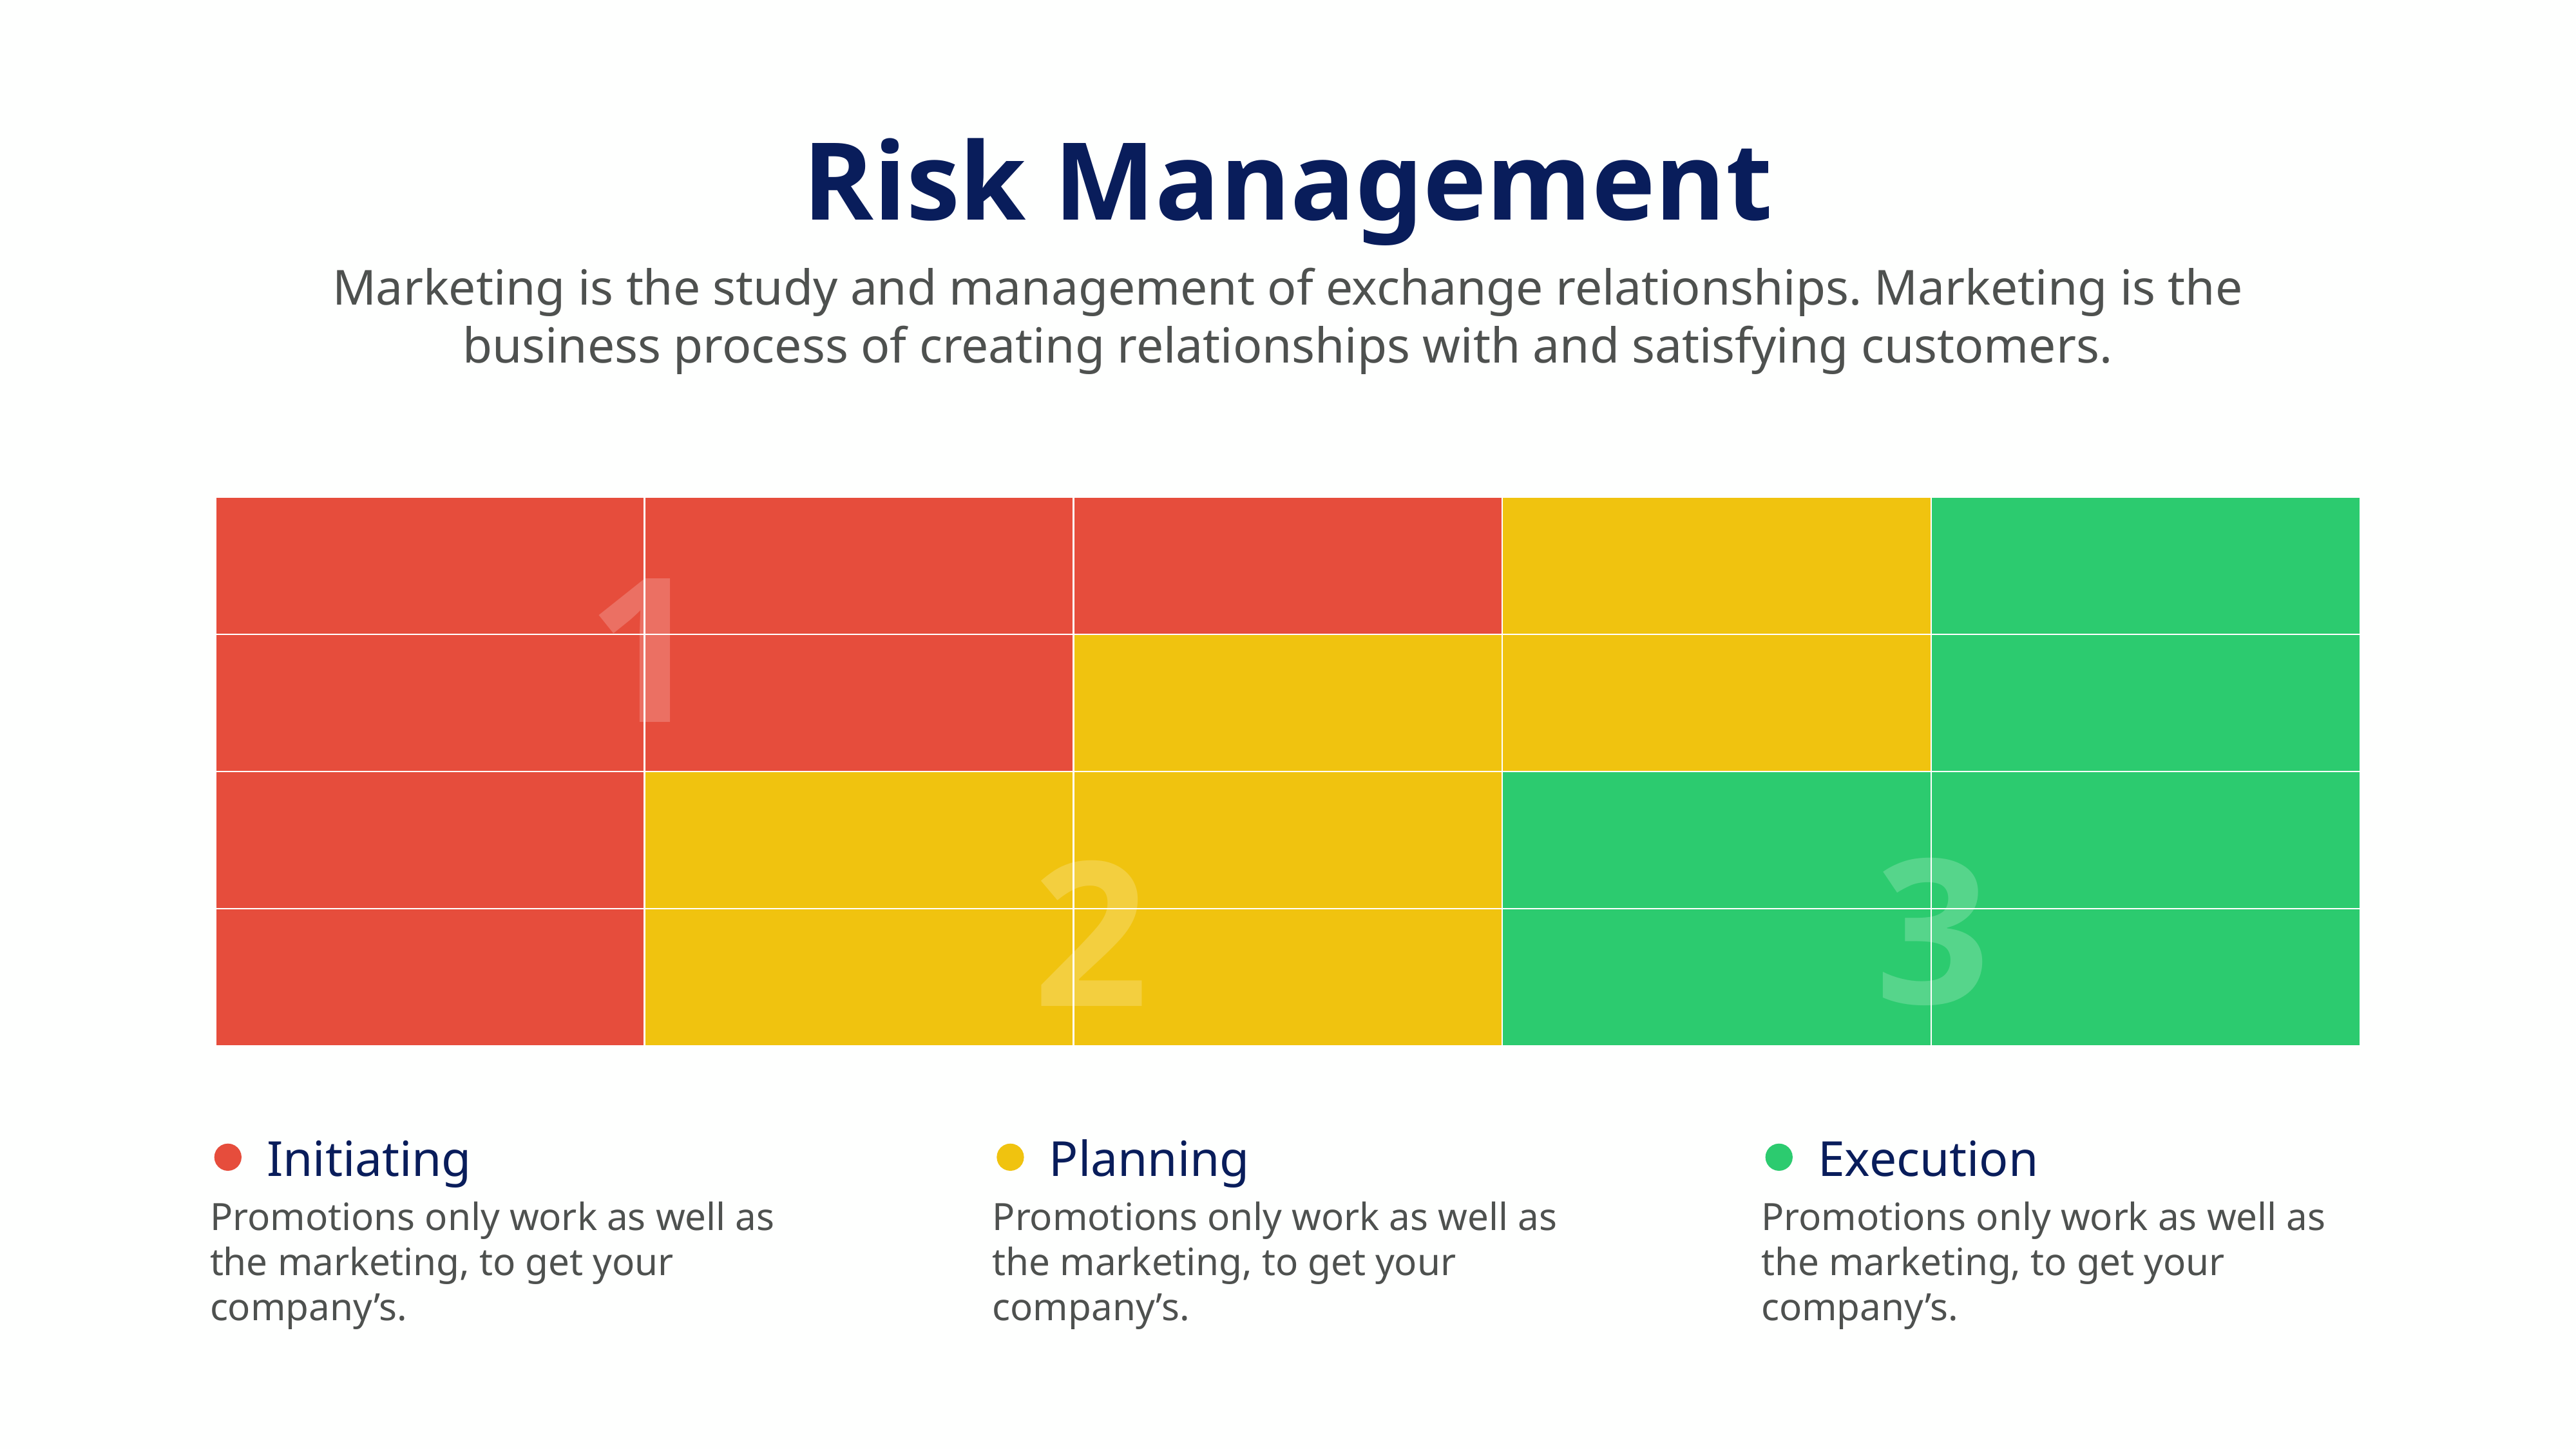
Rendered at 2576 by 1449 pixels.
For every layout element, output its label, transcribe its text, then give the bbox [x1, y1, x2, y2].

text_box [215, 497, 2361, 1054]
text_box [200, 1122, 825, 1289]
text_box Risk Management [793, 108, 1783, 247]
text_box Marketing is the study and management of exchange relationships. Marketing is the business process of creating relationships with and satisfying customers. [281, 251, 2295, 377]
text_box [982, 1122, 1607, 1289]
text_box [1751, 1122, 2376, 1289]
